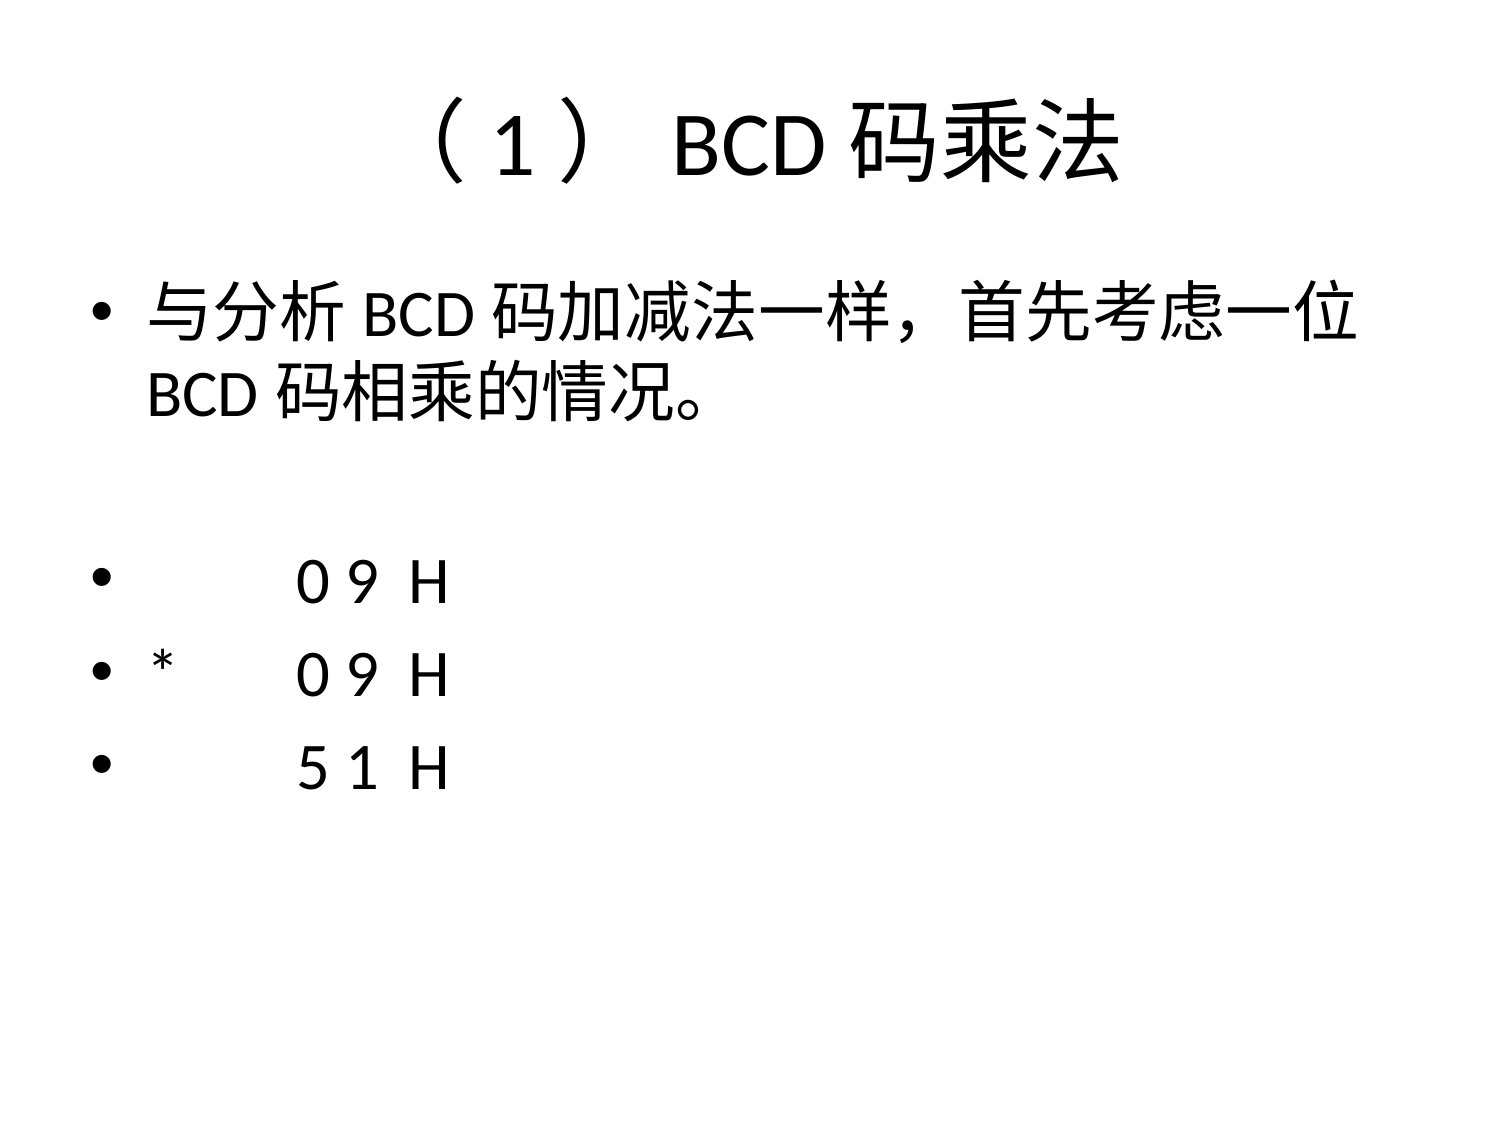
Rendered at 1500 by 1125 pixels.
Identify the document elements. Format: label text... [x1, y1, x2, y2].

list 与分析BCD码加减法一样，首先考虑一位BCD码相乘的情况。 0 9 H * 0 9 H 5 1 H [75, 262, 1425, 1005]
title （1）BCD码乘法 [75, 45, 1425, 233]
